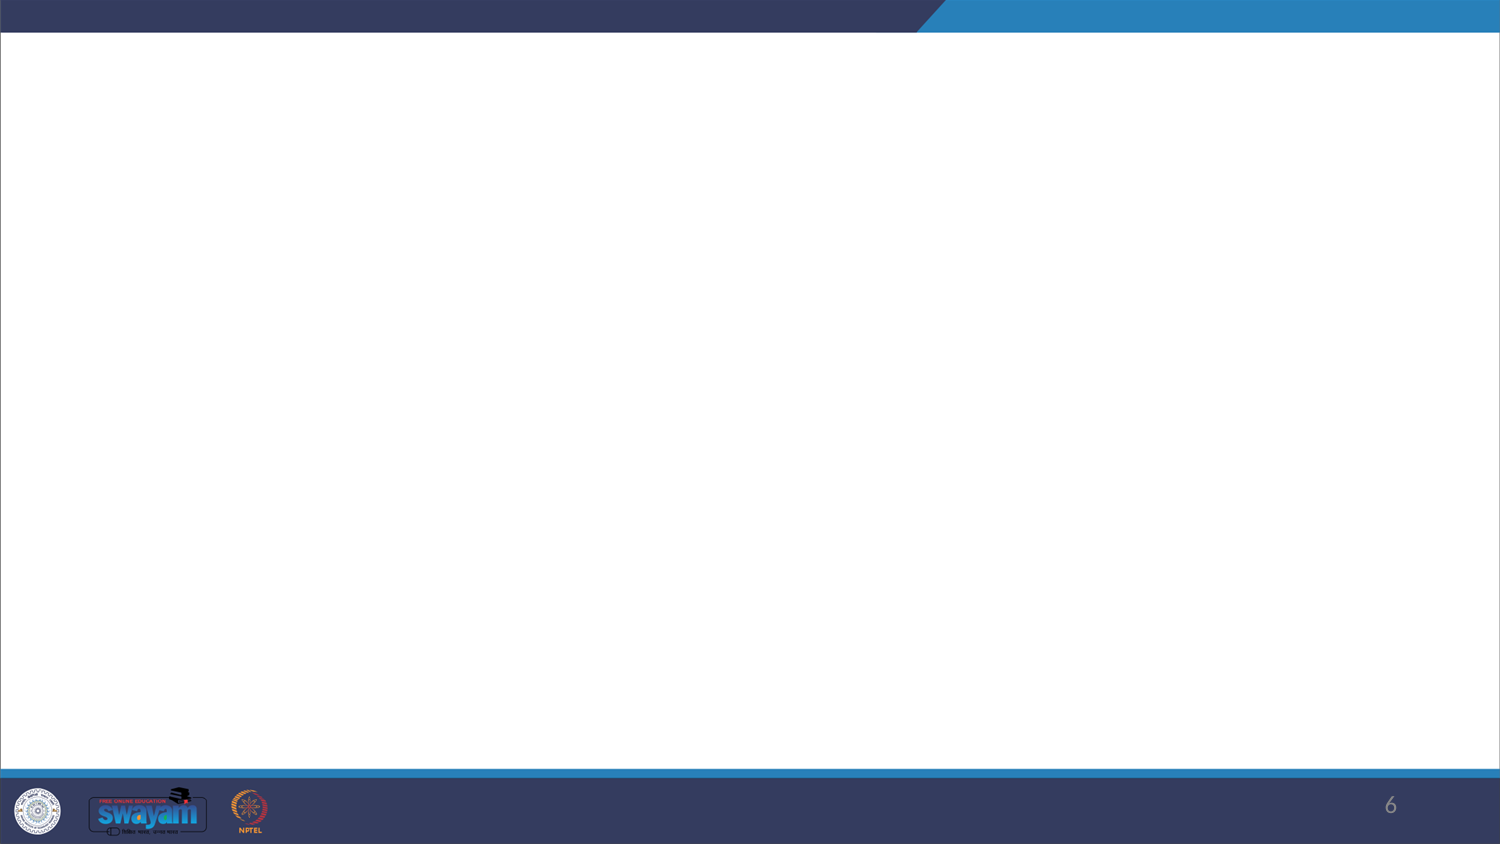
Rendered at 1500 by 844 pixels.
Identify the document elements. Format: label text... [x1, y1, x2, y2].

slide_number 6 [1378, 792, 1419, 844]
picture [0, 0, 1500, 844]
